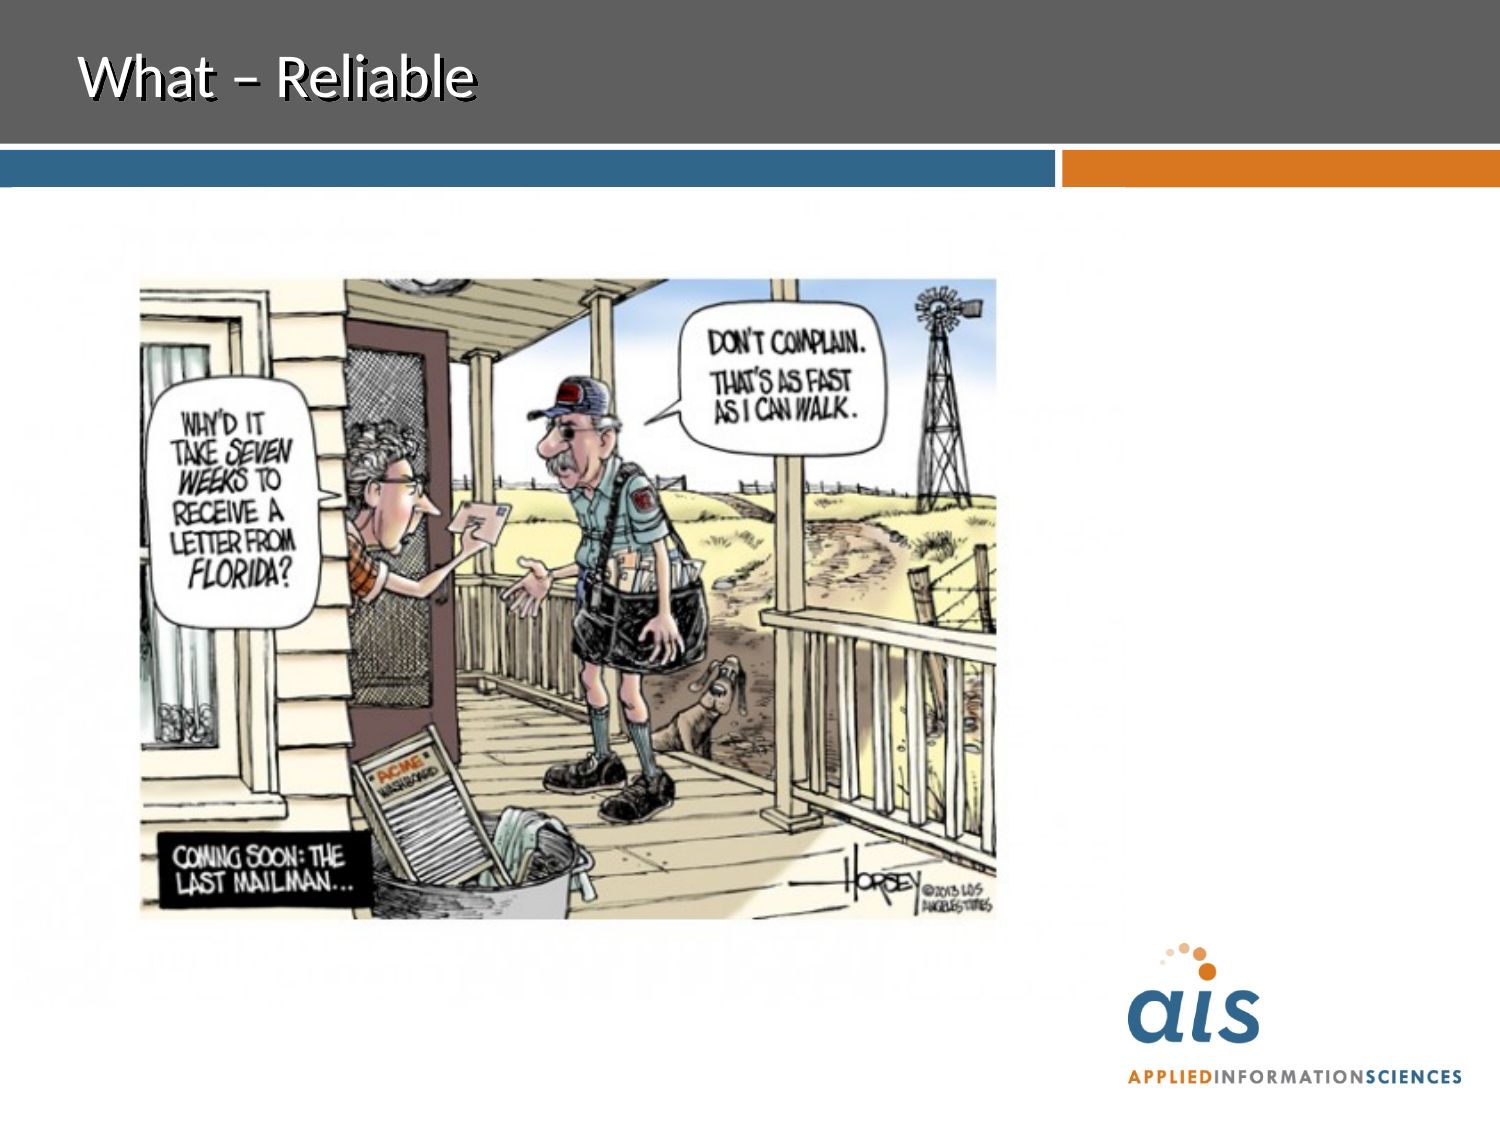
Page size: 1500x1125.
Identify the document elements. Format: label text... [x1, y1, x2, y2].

picture [1125, 938, 1463, 1088]
title What – Reliable [62, 12, 1426, 133]
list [12, 187, 1126, 1007]
